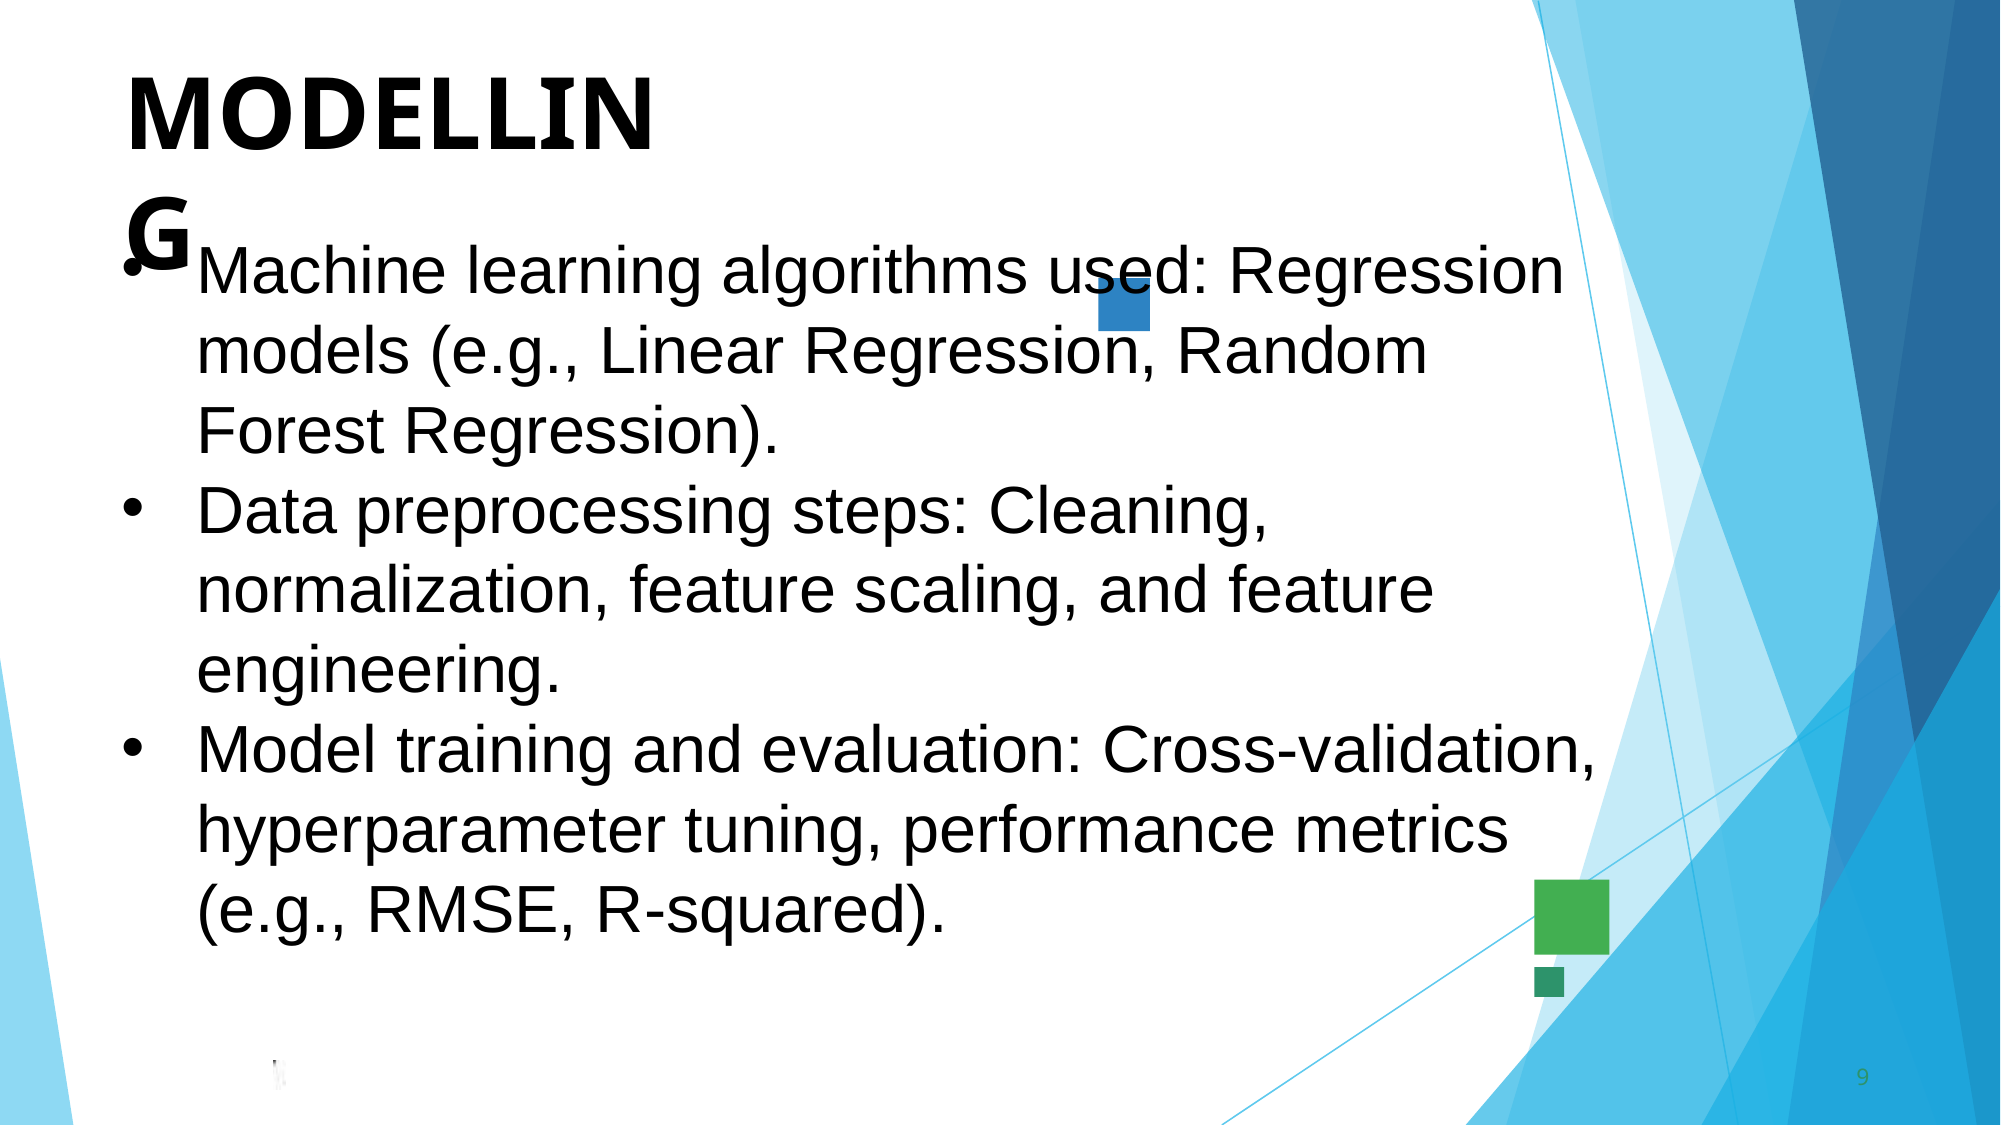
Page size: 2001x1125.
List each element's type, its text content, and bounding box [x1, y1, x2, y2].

text_box Machine learning algorithms used: Regression models (e.g., Linear Regression, Random Forest Regression). Data preprocessing steps: Cleaning, normalization, feature scaling, and feature engineering. Model training and evaluation: Cross-validation, hyperparameter tuning, performance metrics (e.g., RMSE, R-squared). [121, 224, 1610, 1027]
picture [273, 1060, 287, 1091]
title MODELLING [121, 47, 664, 290]
slide_number 9 [1849, 1061, 1890, 1125]
